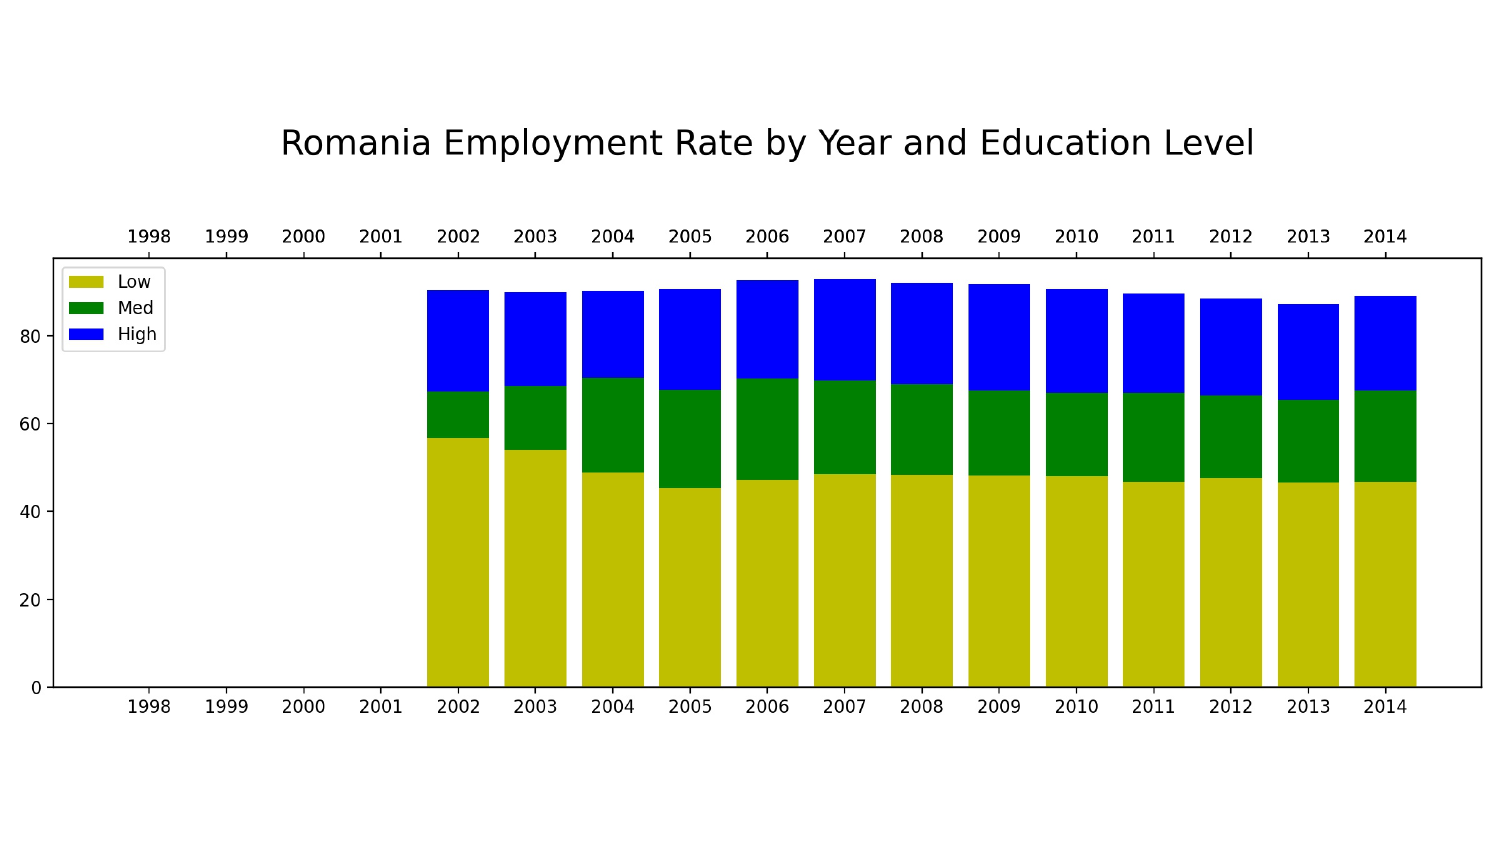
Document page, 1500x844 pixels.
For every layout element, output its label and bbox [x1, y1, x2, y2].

picture [0, 109, 1500, 735]
